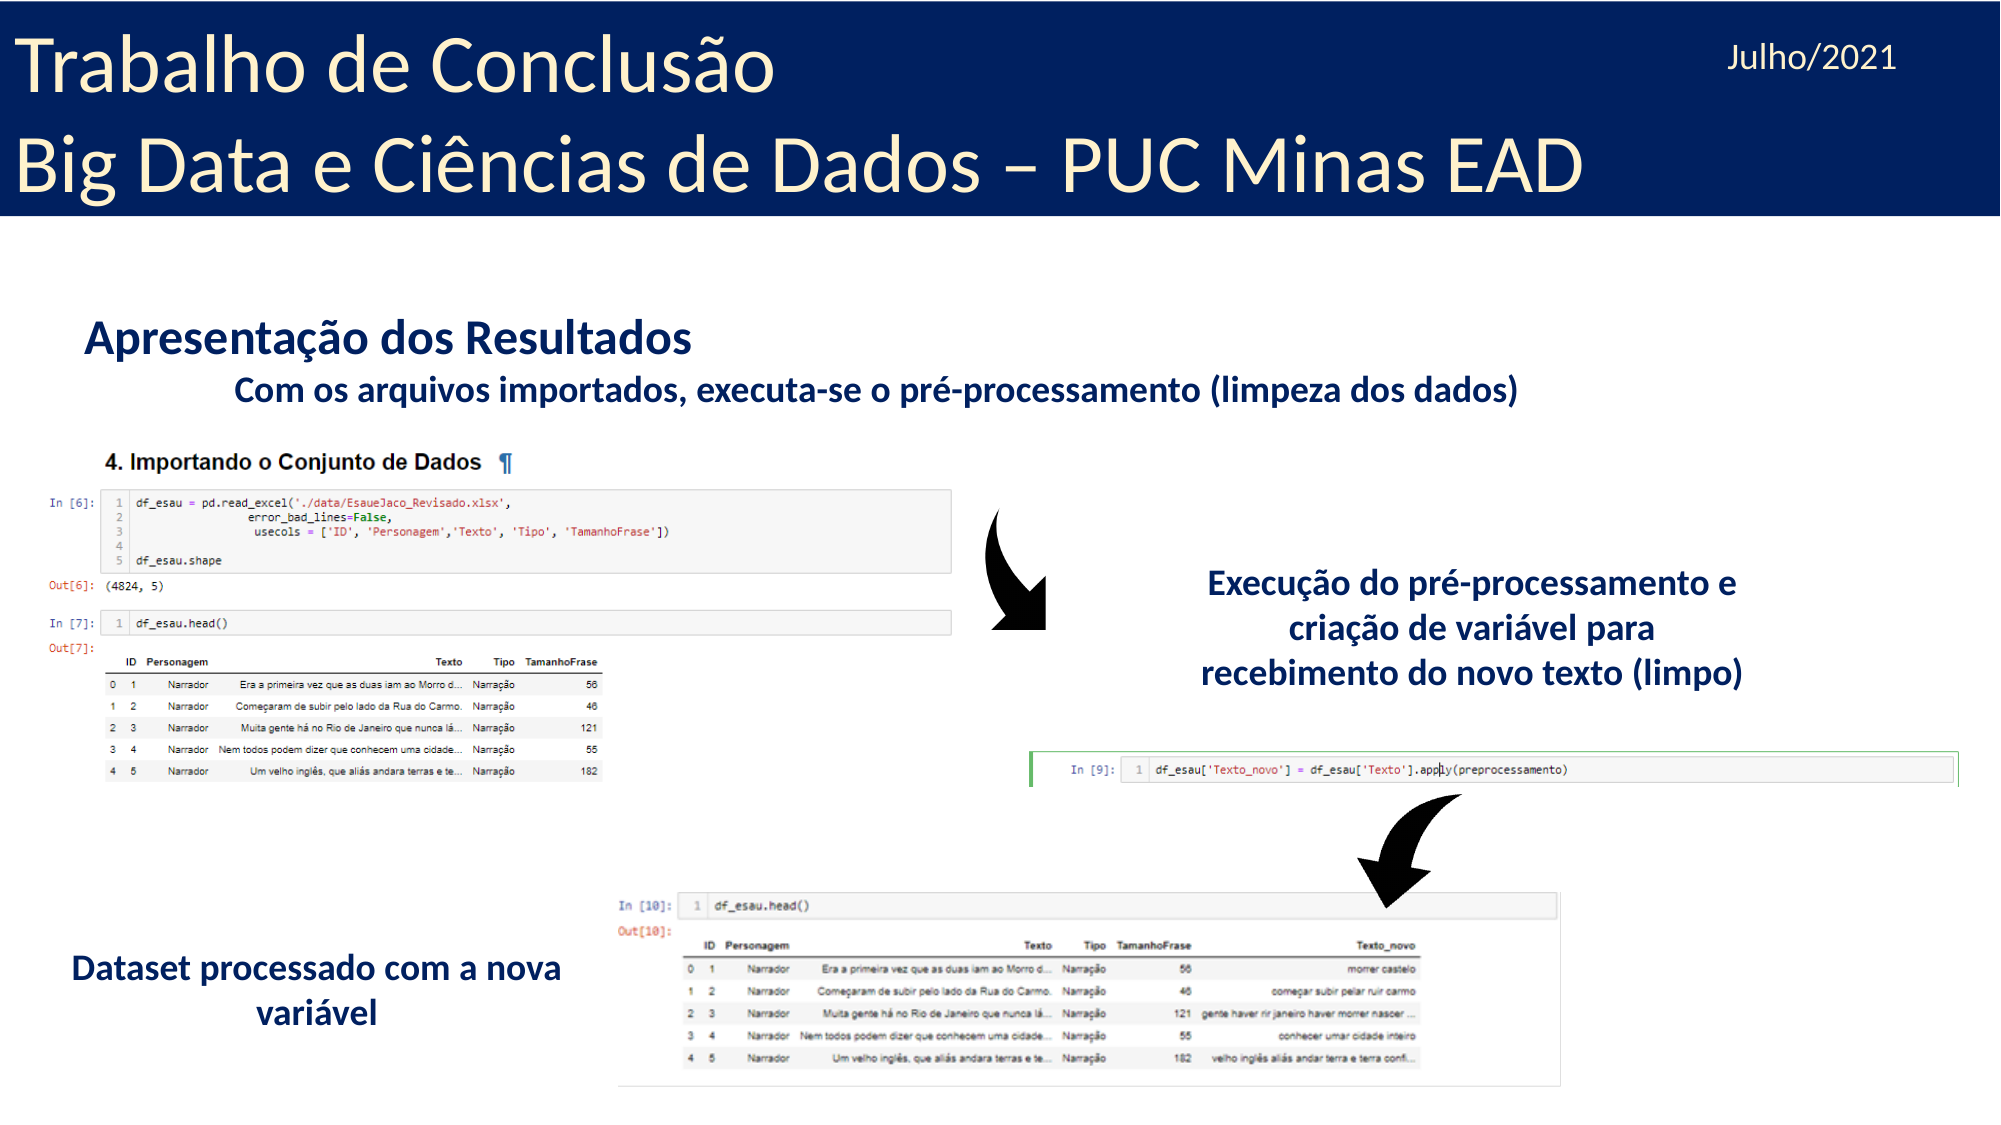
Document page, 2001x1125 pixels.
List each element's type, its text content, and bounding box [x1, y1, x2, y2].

text_box Trabalho de Conclusão Big Data e Ciências de Dados – PUC Minas EAD [0, 1, 2000, 217]
picture [618, 744, 1967, 1088]
text_box Dataset processado com a nova variável [15, 935, 618, 1040]
picture [15, 445, 1092, 787]
text_box Apresentação dos Resultados Com os arquivos importados, executa-se o pré-processamento (limpeza dos dados) [69, 297, 1744, 463]
text_box Julho/2021 [1712, 24, 1990, 85]
text_box Execução do pré-processamento e criação de variável para recebimento do novo texto (limpo) [1171, 550, 1774, 701]
